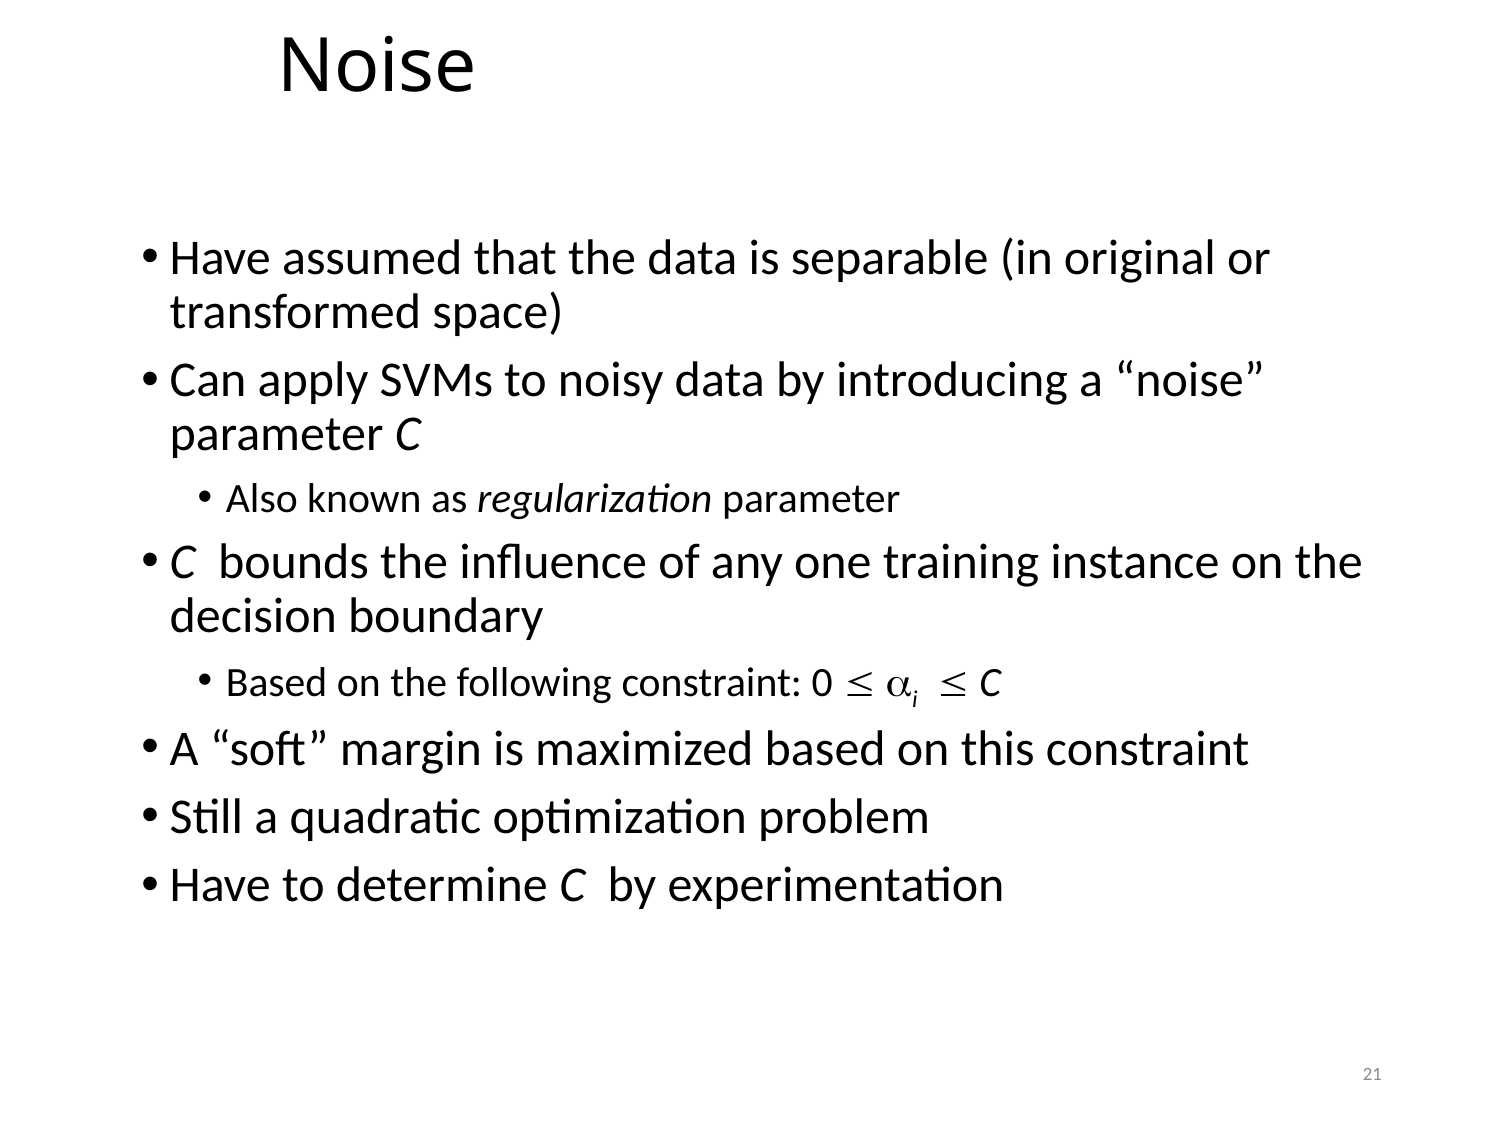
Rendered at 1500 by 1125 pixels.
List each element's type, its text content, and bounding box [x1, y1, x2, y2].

list Have assumed that the data is separable (in original or transformed space) Can apply SVMs to noisy data by introducing a “noise” parameter C Also known as regularization parameter C bounds the influence of any one training instance on the decision boundary Based on the following constraint: 0  i  C A “soft” margin is maximized based on this constraint Still a quadratic optimization problem Have to determine C by experimentation [126, 223, 1388, 921]
title Noise [262, 0, 1500, 148]
slide_number 21 [1059, 1042, 1397, 1103]
